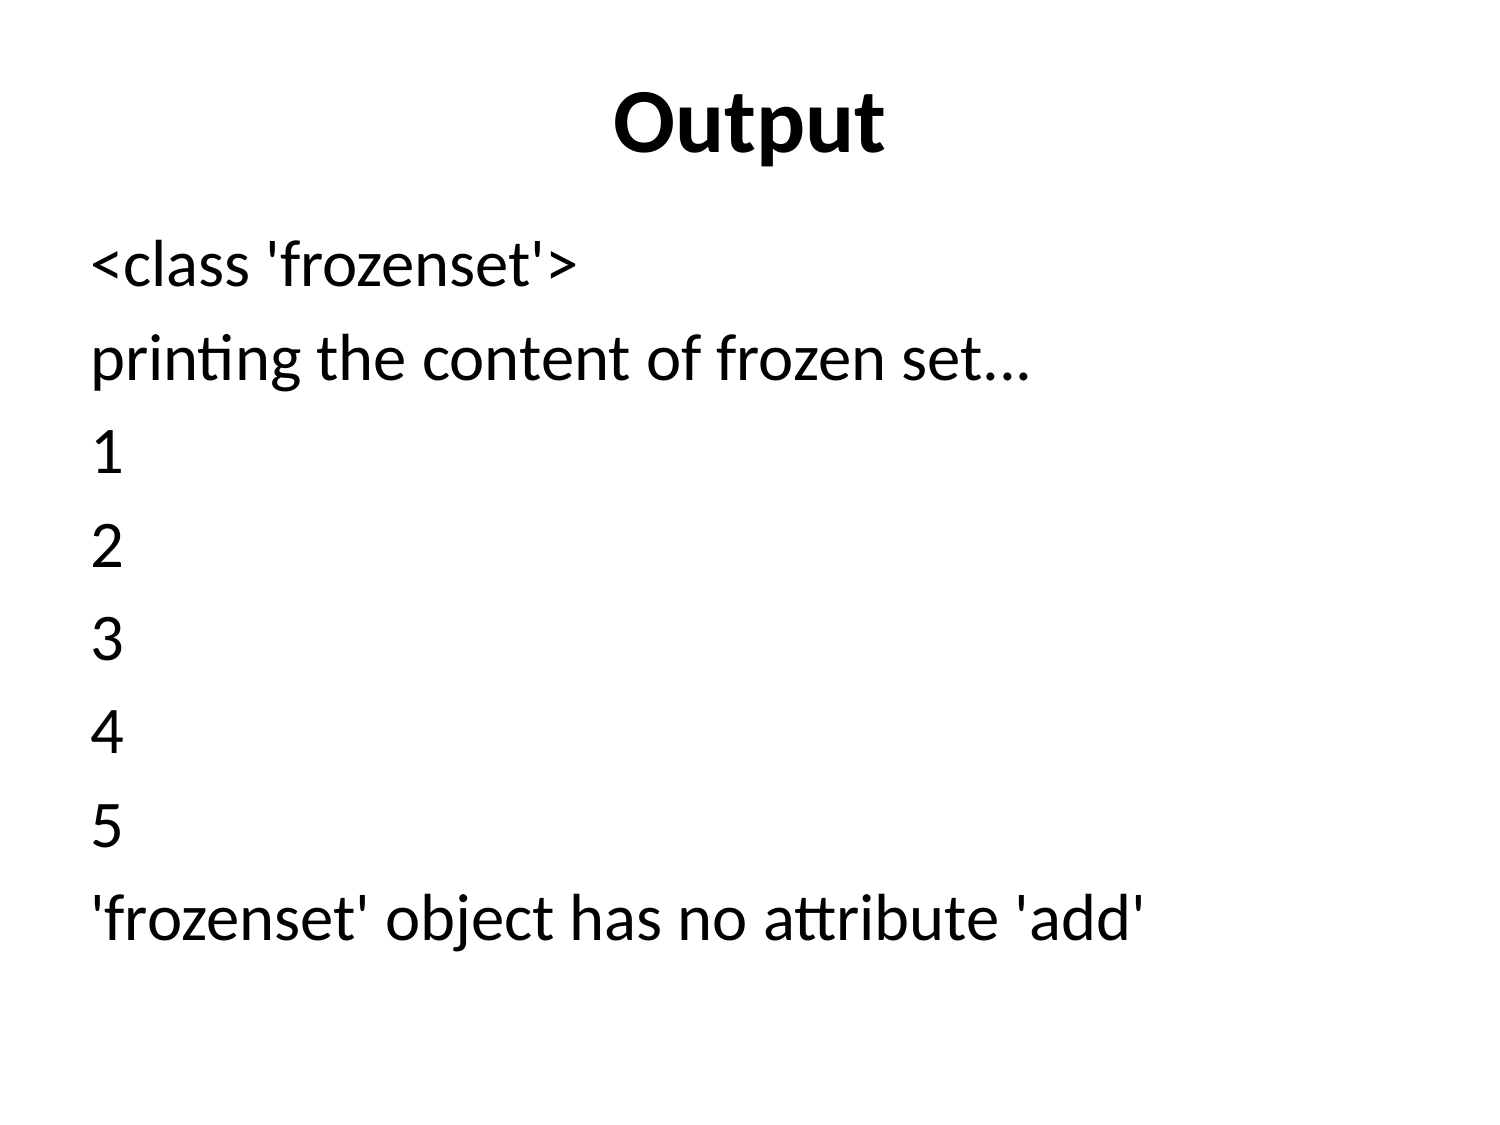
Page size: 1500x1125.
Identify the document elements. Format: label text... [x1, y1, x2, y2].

title Output [75, 45, 1425, 188]
list <class 'frozenset'> printing the content of frozen set... 1 2 3 4 5 'frozenset' object has no attribute 'add' [75, 212, 1425, 1075]
